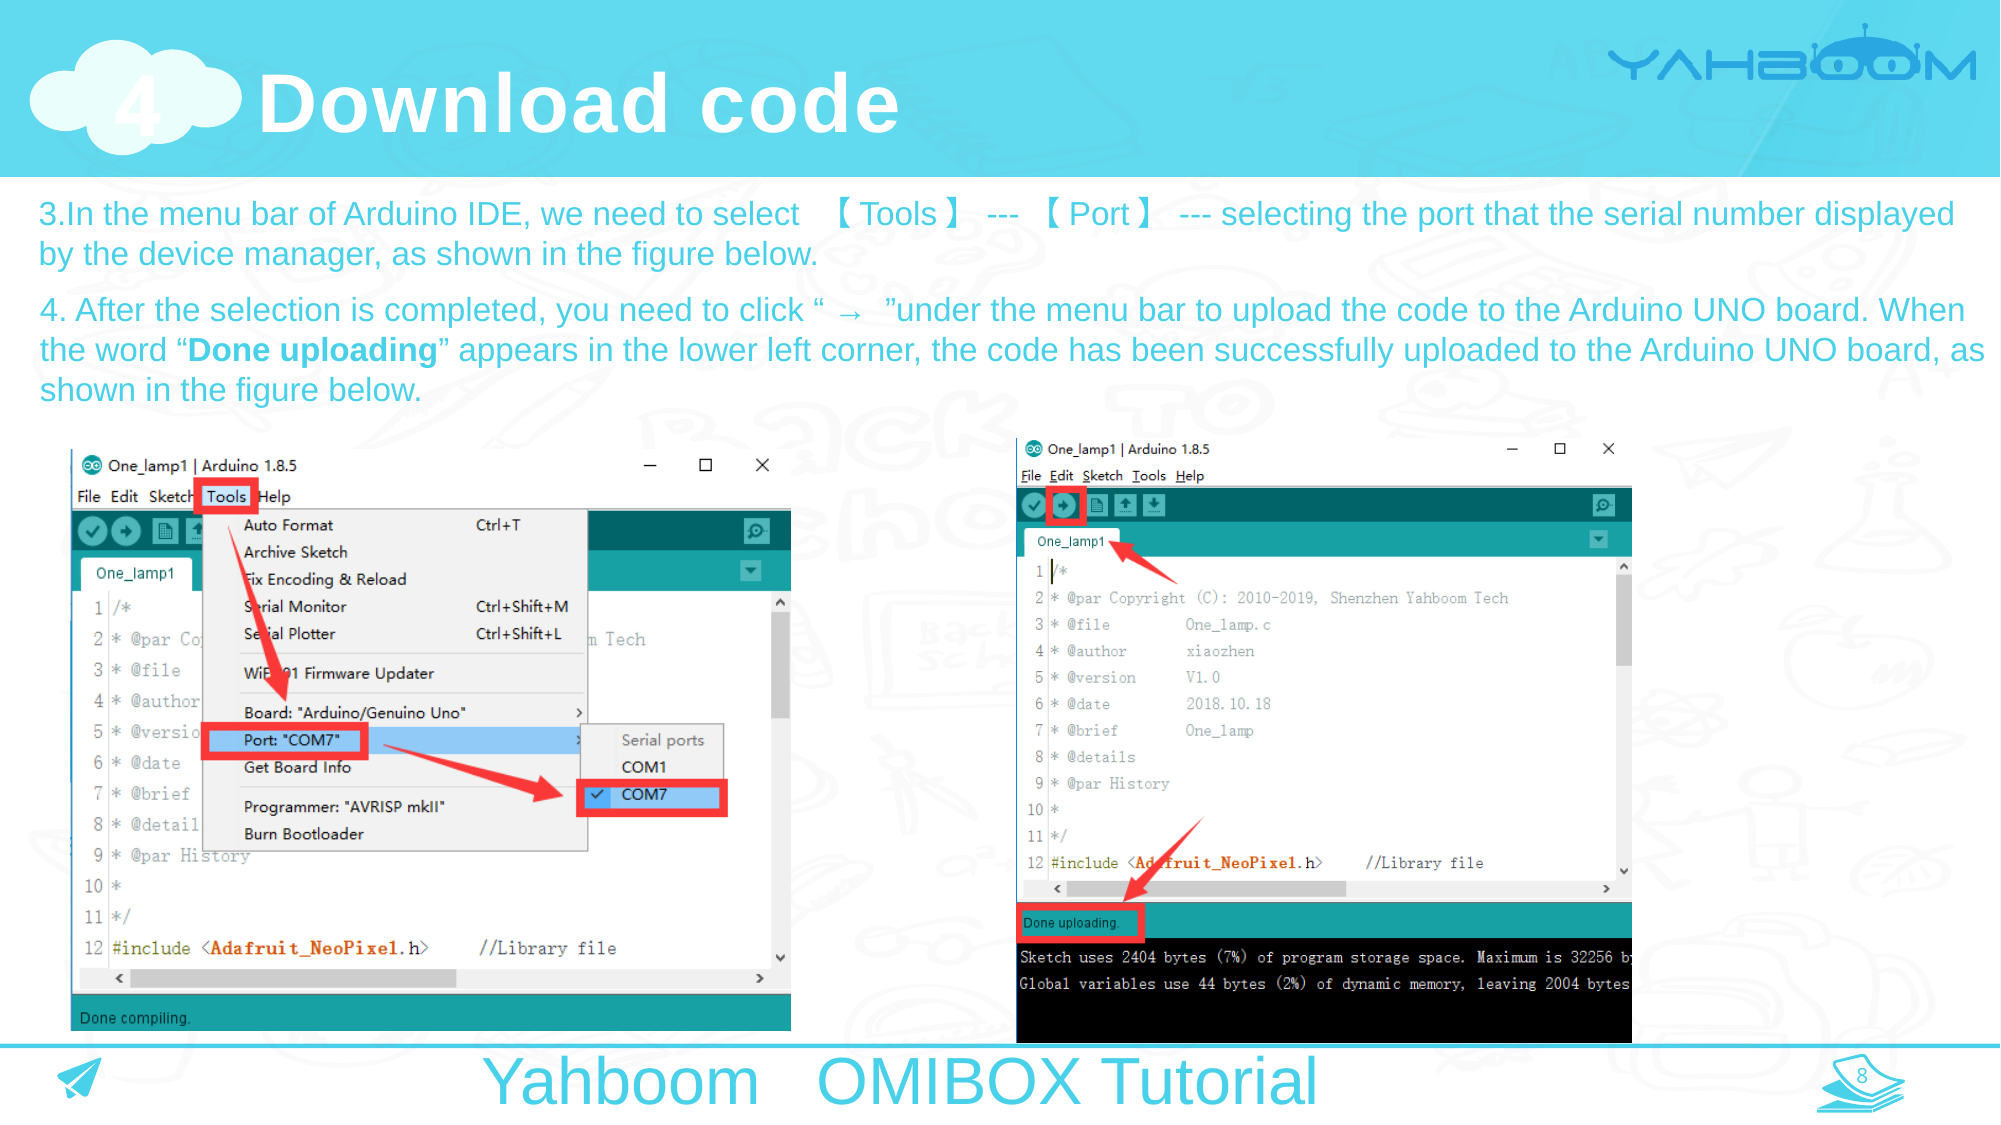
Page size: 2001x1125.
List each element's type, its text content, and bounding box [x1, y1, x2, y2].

picture [70, 449, 791, 1031]
picture [1016, 438, 1632, 1043]
text_box Yahboom OMIBOX Tutorial [466, 1030, 1336, 1125]
text_box 3.In the menu bar of Arduino IDE, we need to select 【Tools】---【Port】--- selecting the port that the serial number displayed by the device manager, as shown in the figure below. [23, 184, 2000, 280]
text_box Download code [242, 41, 917, 157]
text_box 4. After the selection is completed, you need to click “ → ”under the menu bar to upload the code to the Arduino UNO board. When the word “Done uploading” appears in the lower left corner, the code has been successfully uploaded to the Arduino UNO board, as shown in the figure below. [24, 280, 2000, 416]
text_box 4 [98, 44, 177, 160]
picture [0, 0, 2001, 1125]
